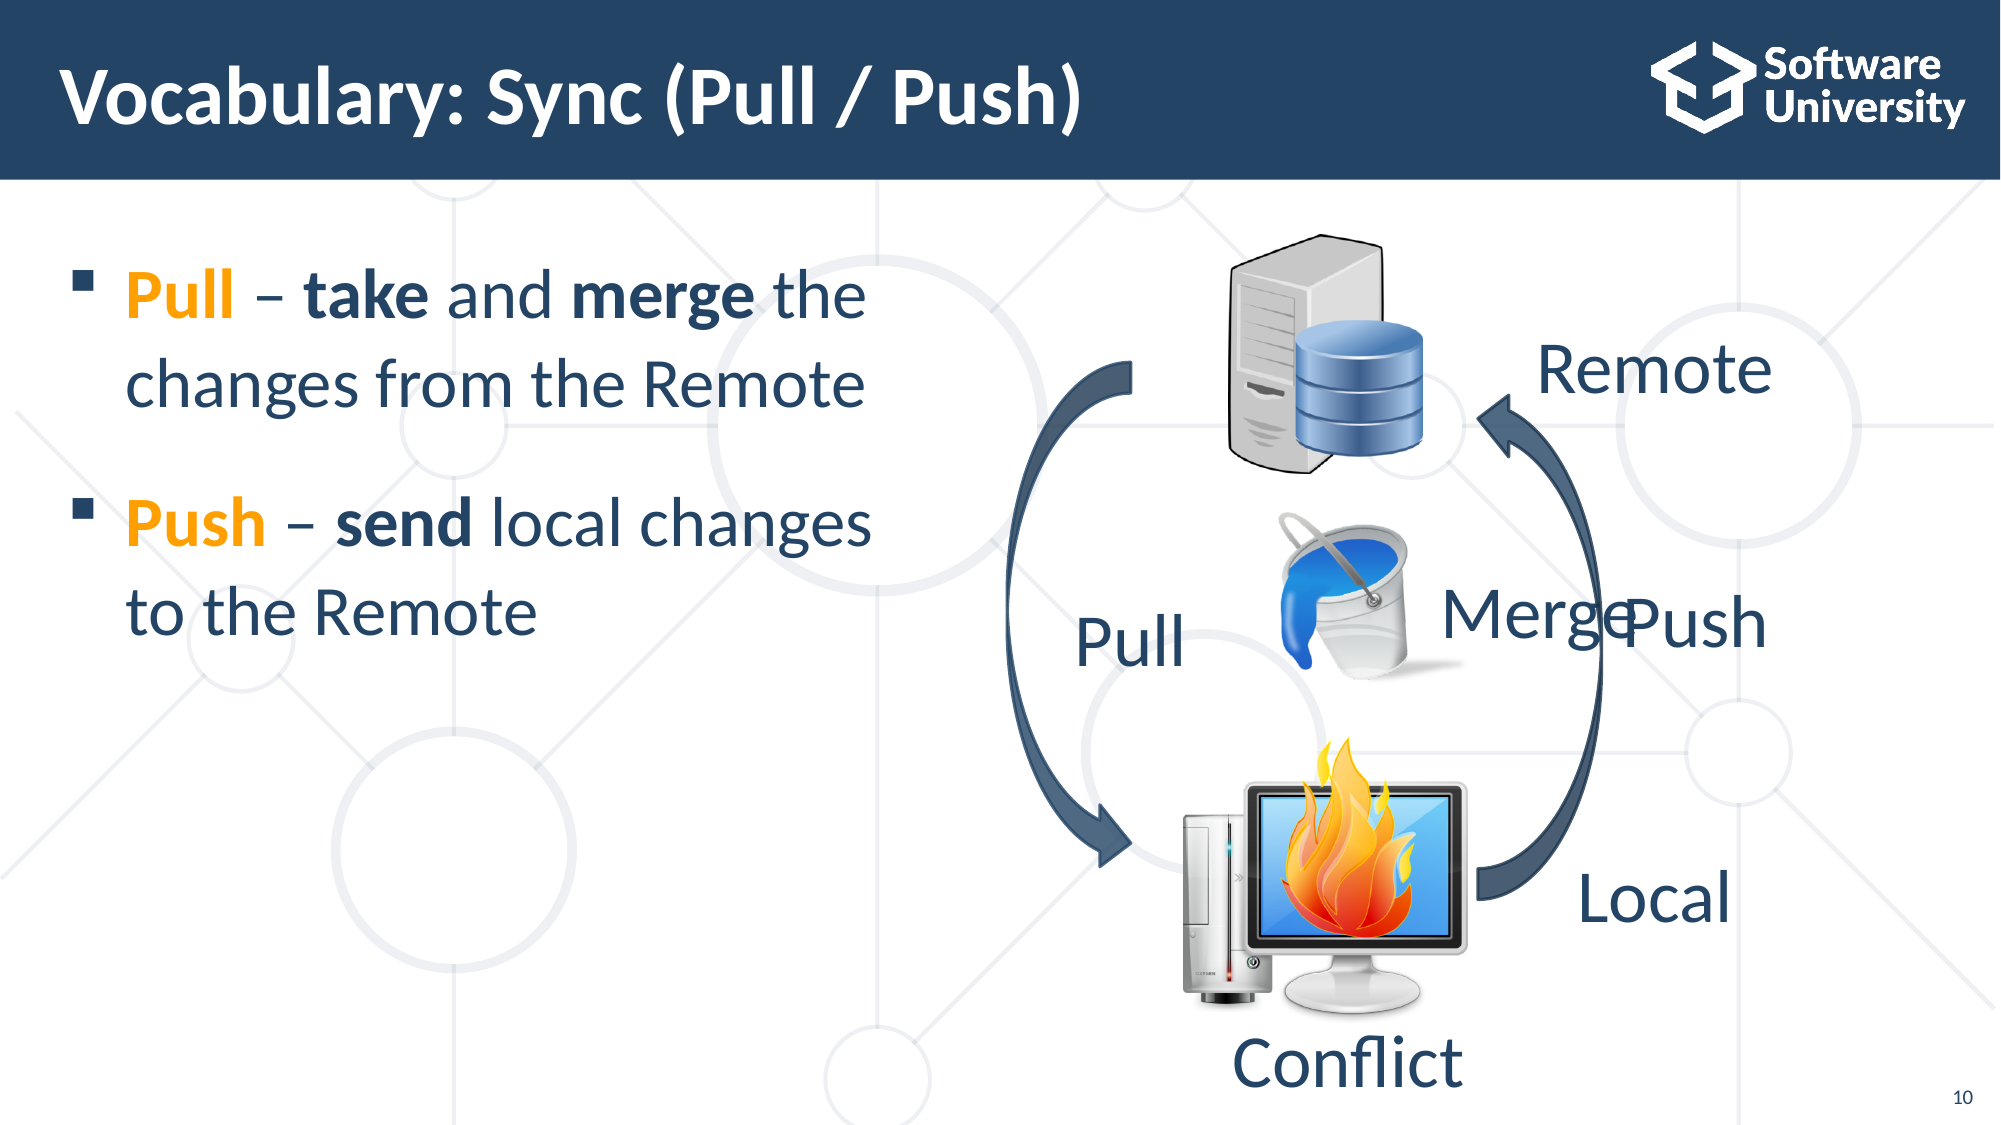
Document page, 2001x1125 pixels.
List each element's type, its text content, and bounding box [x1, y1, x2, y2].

text_box Merge [1597, 556, 1654, 662]
text_box Local [1562, 840, 1748, 946]
picture [1651, 41, 1966, 134]
text_box Conflict [1216, 1005, 1480, 1111]
picture [1268, 500, 1469, 701]
text_box Merge [1472, 556, 1599, 662]
text_box Push [1607, 565, 1785, 671]
text_box [1004, 360, 1133, 869]
text_box Pull [1059, 584, 1203, 690]
picture [1182, 734, 1468, 1047]
slide_number 10 [1927, 1067, 1989, 1117]
picture [1227, 234, 1423, 474]
list Pull – take and merge the changes from the Remote Push – send local changes to the Remote [49, 237, 914, 686]
text_box [1475, 393, 1604, 902]
text_box Remote [1520, 311, 1789, 417]
text_box Vocabulary: Sync (Pull / Push) [41, 18, 1420, 164]
